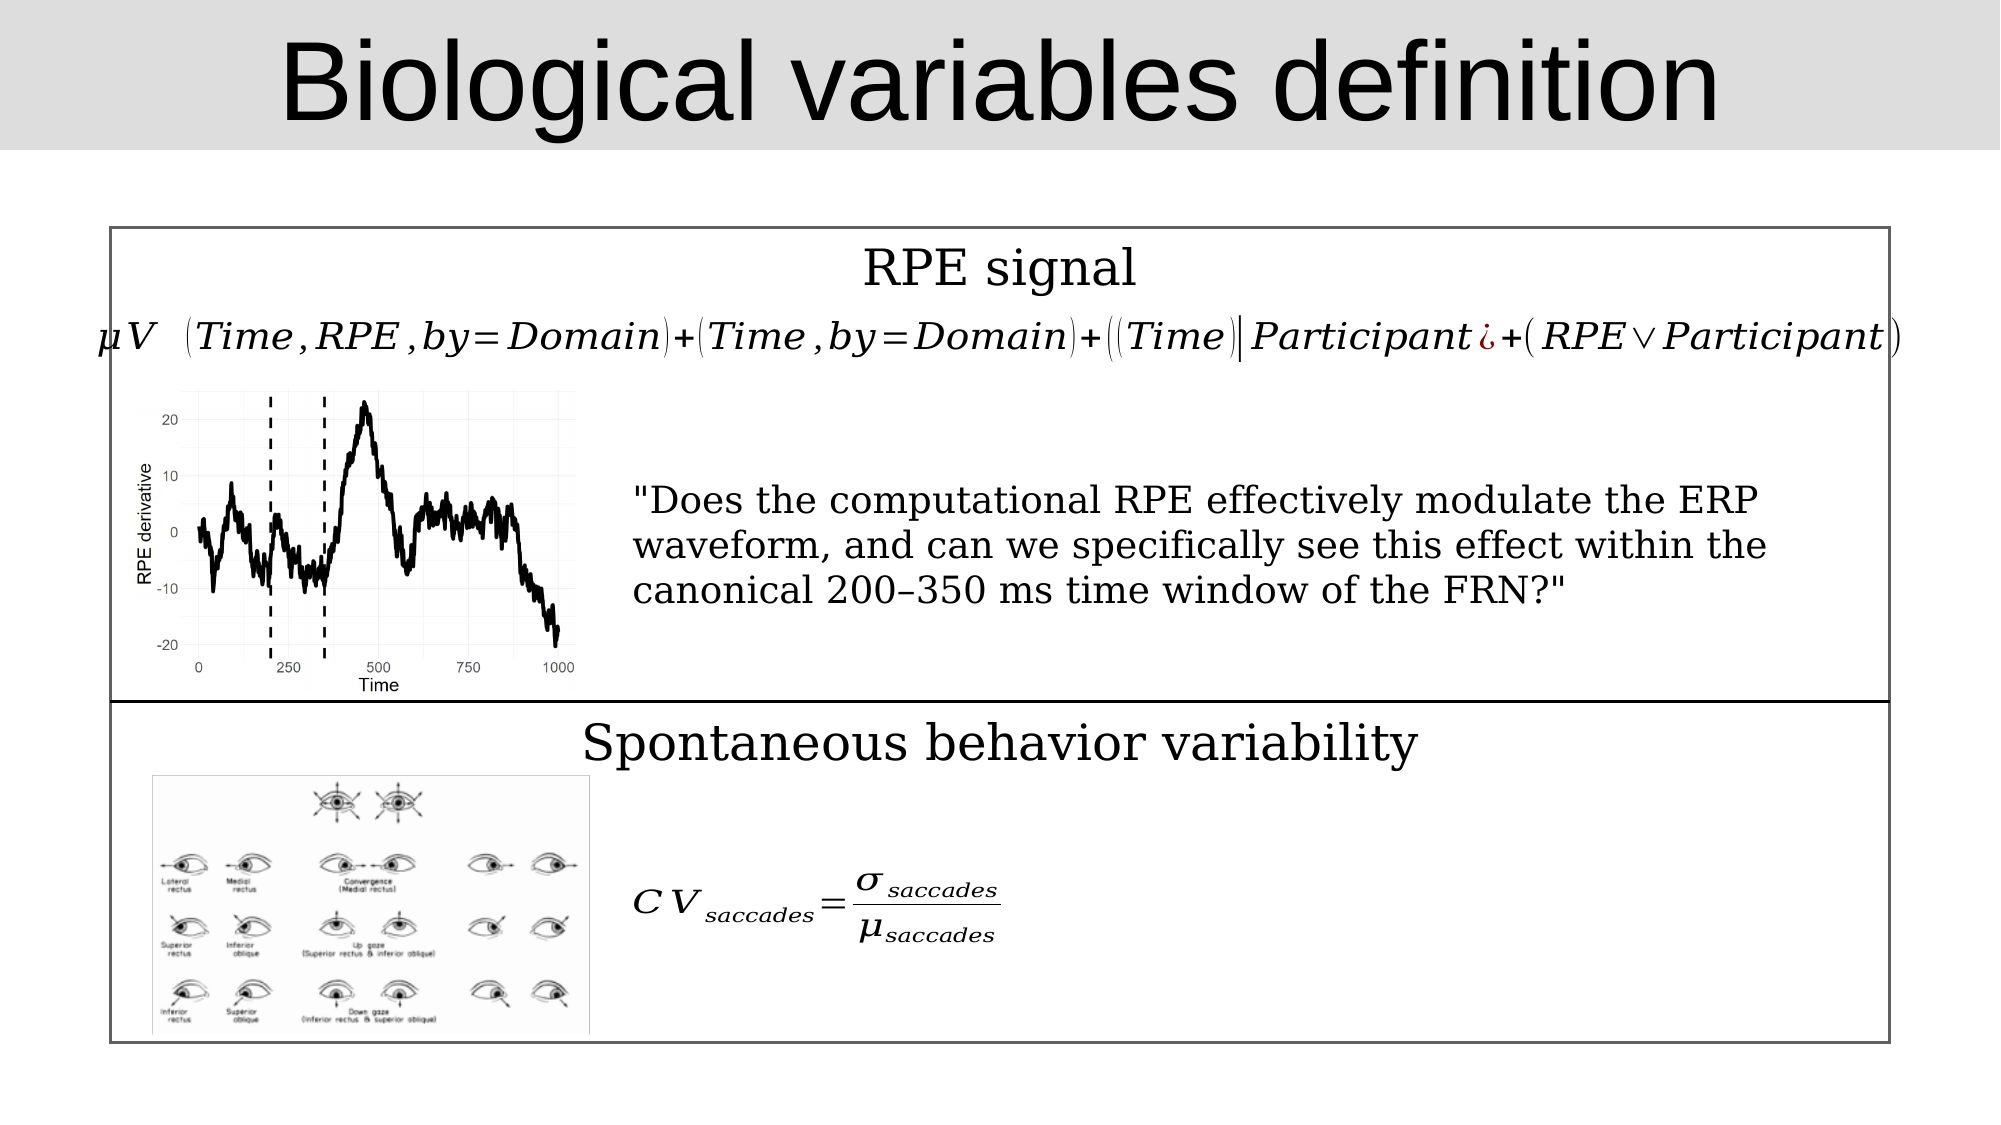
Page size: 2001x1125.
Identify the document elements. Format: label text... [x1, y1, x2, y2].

text_box RPE signal [109, 226, 1891, 700]
text_box "Does the computational RPE effectively modulate the ERP waveform, and can we specifically see this effect within the canonical 200–350 ms time window of the FRN?" [617, 469, 1843, 619]
text_box RPE signal [109, 702, 1891, 1044]
text_box Spontaneous behavior variability [566, 703, 1434, 778]
picture [150, 773, 592, 1036]
text_box Biological variables definition [0, 0, 2000, 151]
picture [135, 386, 576, 692]
